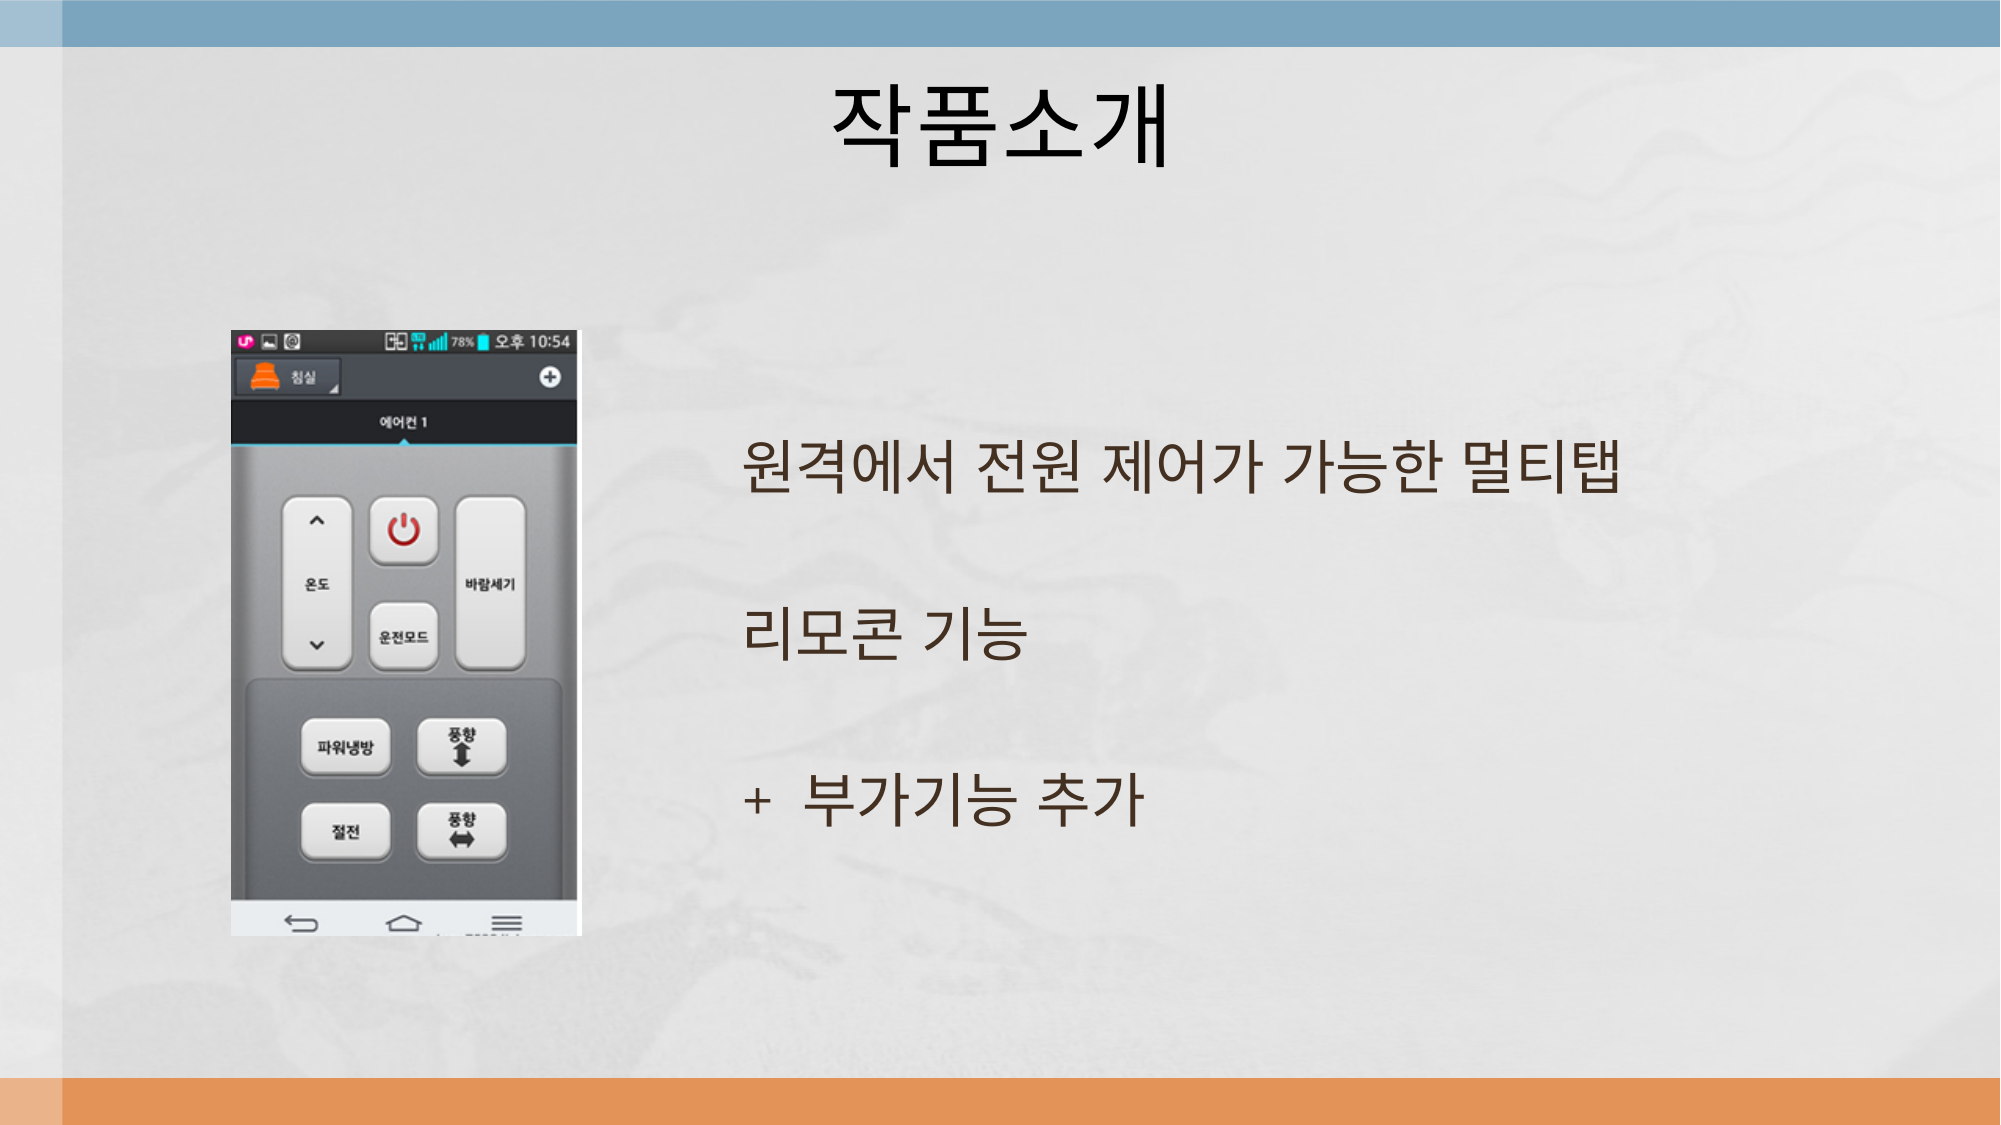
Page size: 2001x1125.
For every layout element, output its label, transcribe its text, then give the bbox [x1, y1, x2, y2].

list 원격에서 전원 제어가 가능한 멀티탭 리모콘 기능 + 부가기능 추가 [726, 423, 1789, 844]
title 작품소개 [66, 46, 1938, 202]
picture [231, 330, 582, 936]
